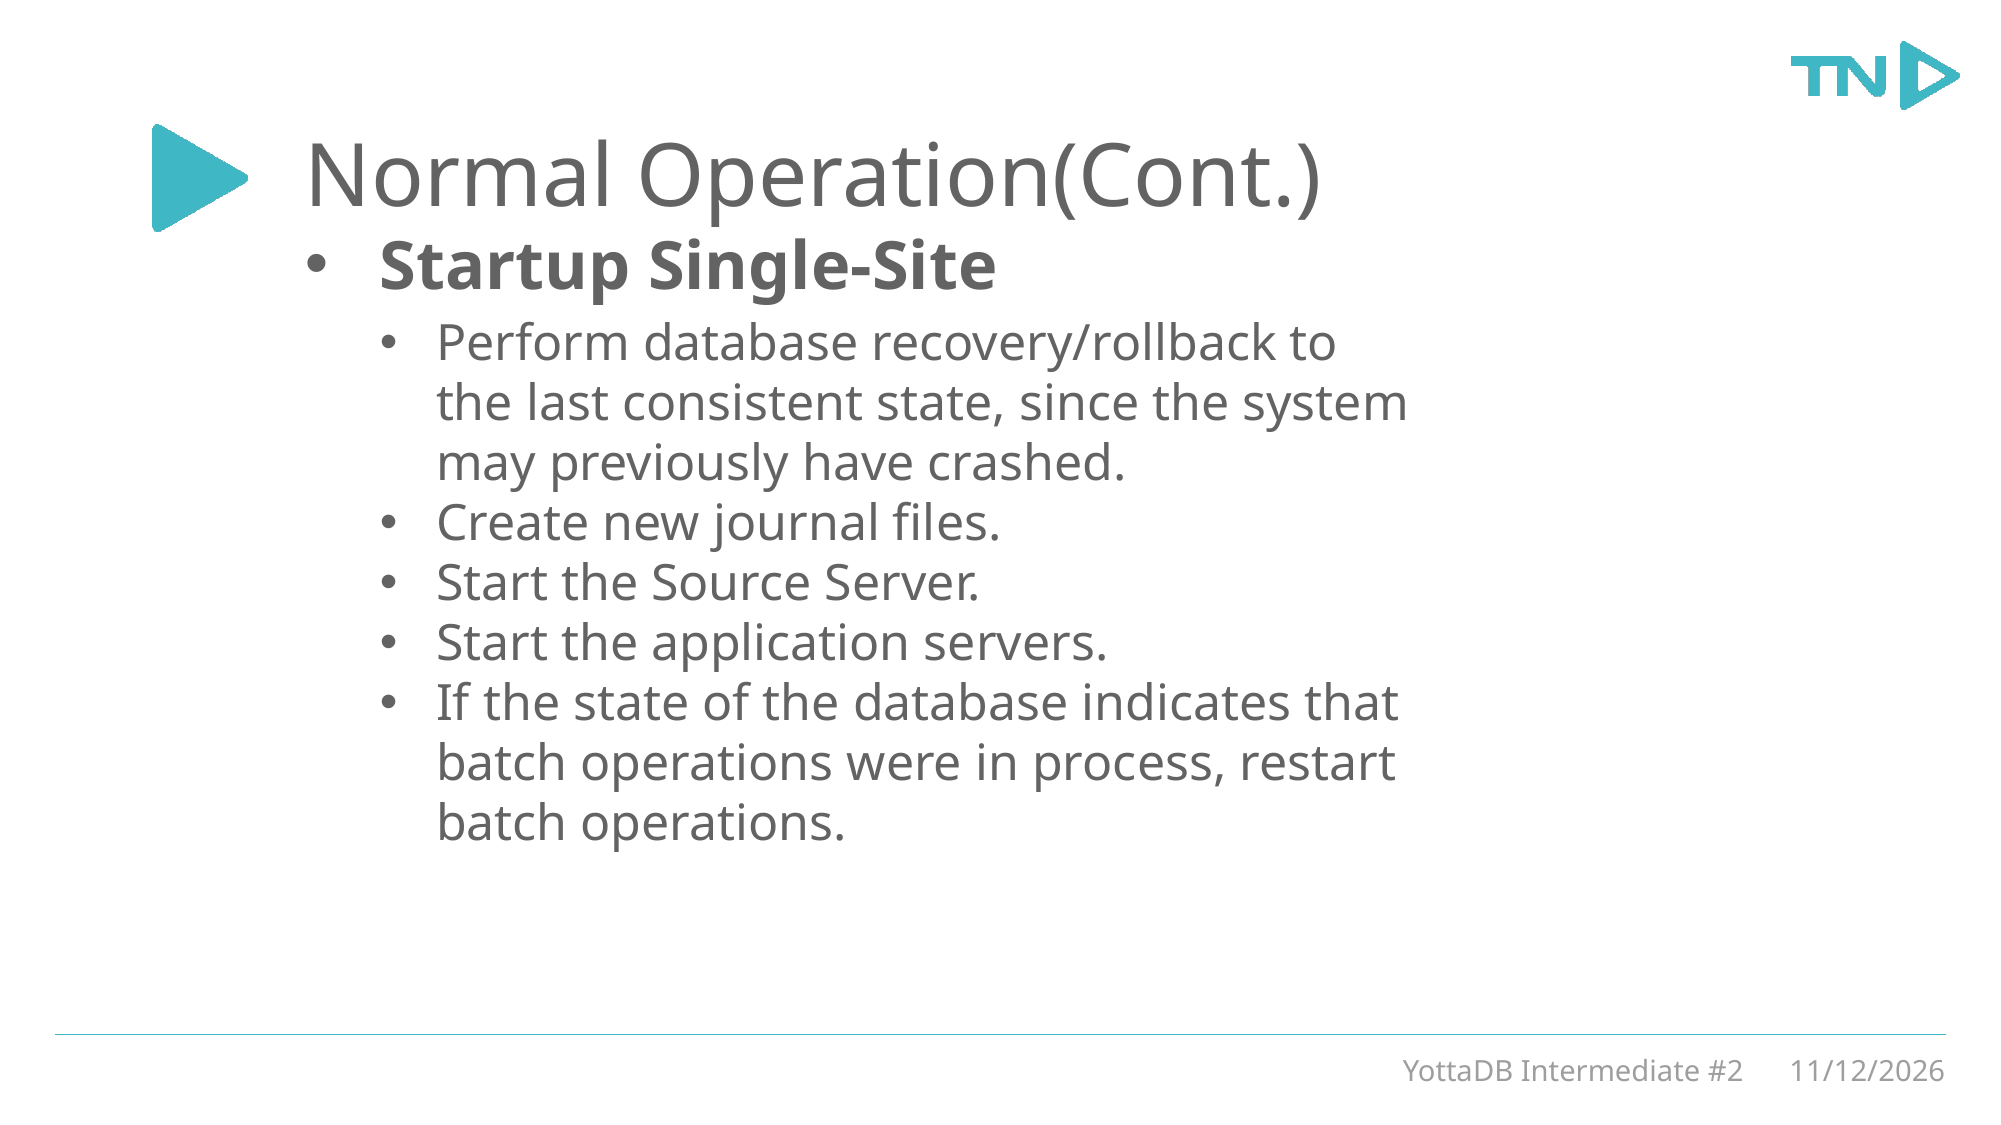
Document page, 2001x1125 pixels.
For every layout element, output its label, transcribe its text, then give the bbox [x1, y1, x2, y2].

footer YottaDB Intermediate #2 [1083, 1042, 1759, 1103]
title Normal Operation(Cont.) [289, 124, 1590, 232]
picture [1791, 41, 1960, 110]
text_box Startup Single-Site Perform database recovery/rollback to the last consistent state, since the system may previously have crashed. Create new journal files. Start the Source Server. Start the application servers. If the state of the database indicates that batch operations were in process, restart batch operations. [289, 215, 1431, 686]
picture [152, 124, 248, 232]
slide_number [1762, 1042, 1961, 1103]
